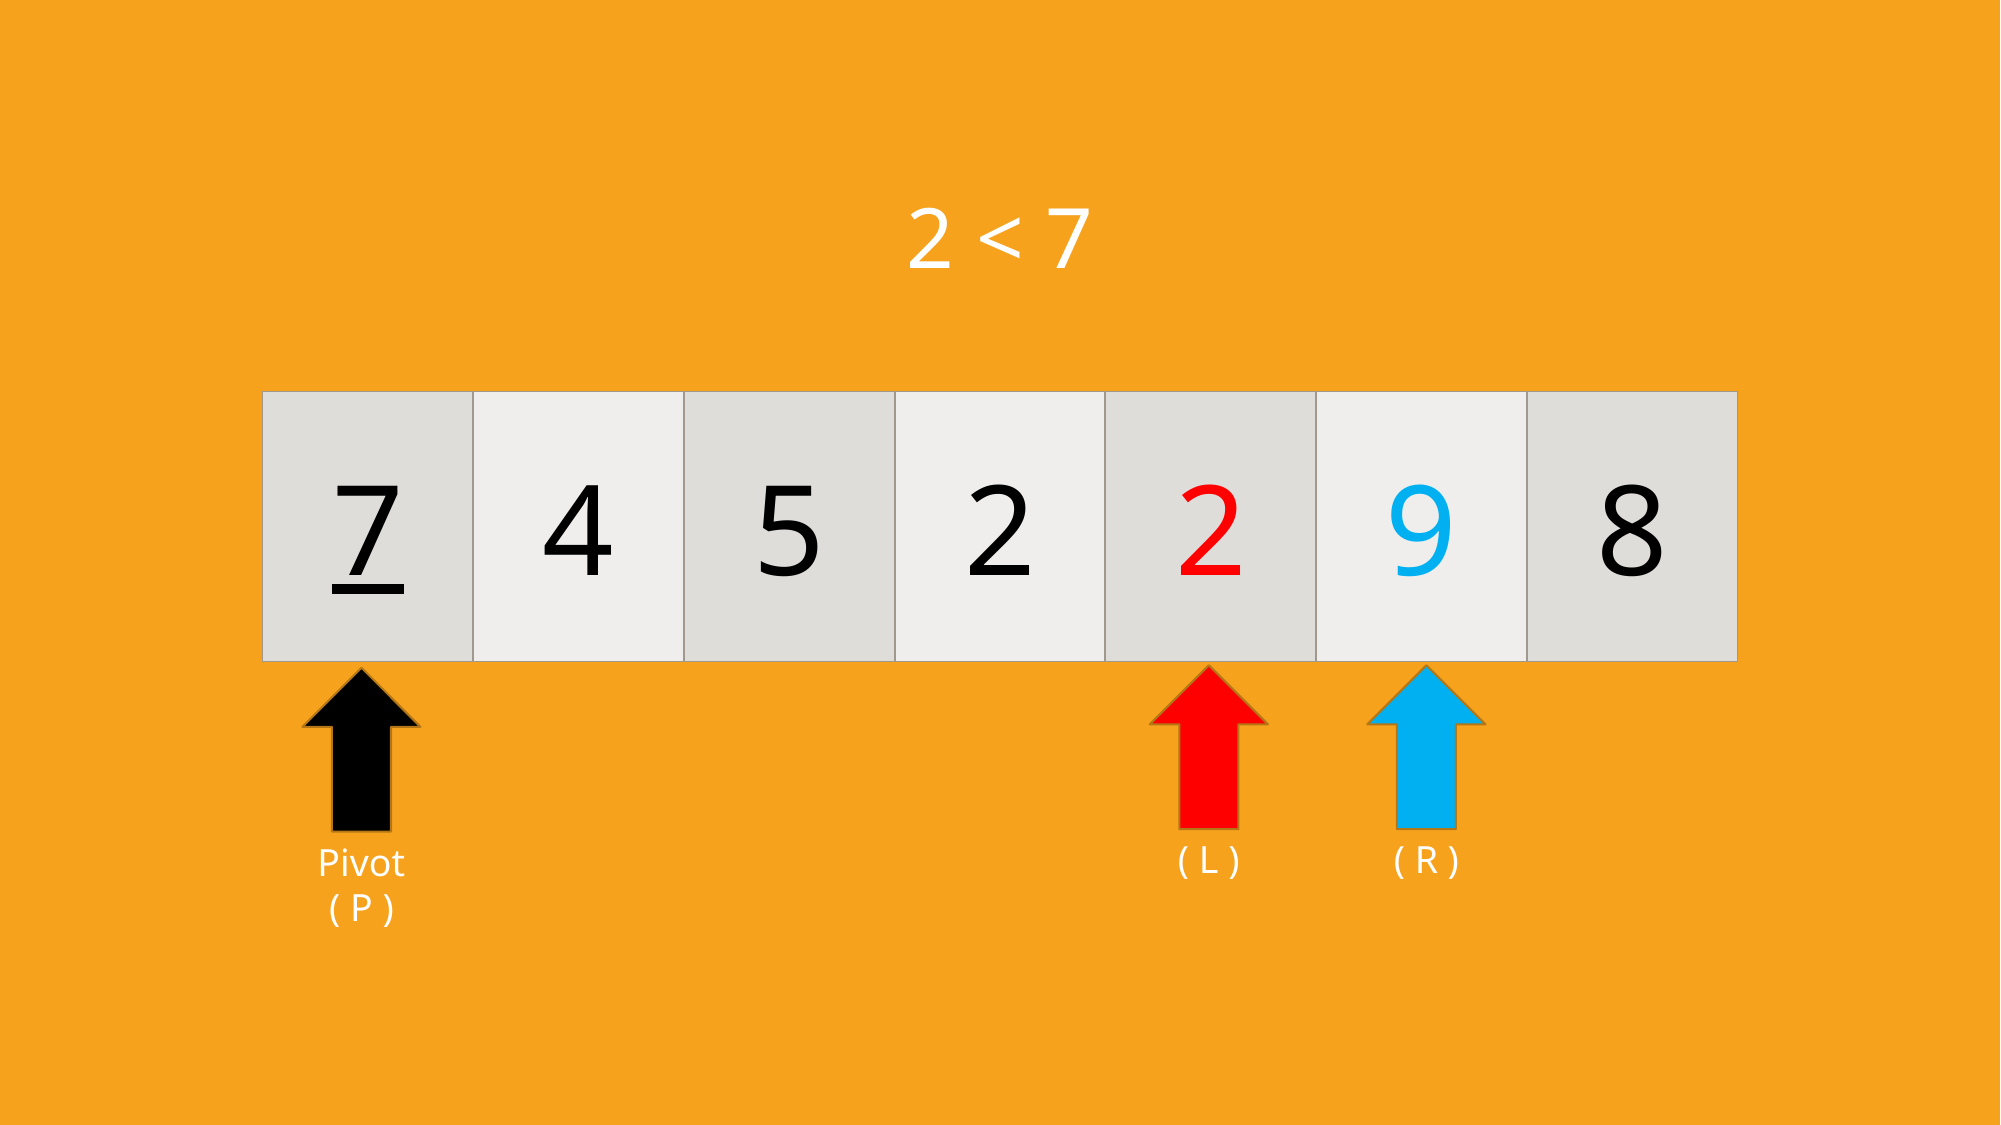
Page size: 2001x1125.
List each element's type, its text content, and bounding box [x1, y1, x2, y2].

table_header 9 [1317, 392, 1526, 661]
table_header 4 [474, 392, 683, 661]
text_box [1086, 665, 1294, 890]
list 2 < 7 [442, 177, 1558, 386]
table_header 5 [685, 392, 894, 661]
table_header 2 [1106, 392, 1315, 661]
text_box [1294, 665, 1558, 890]
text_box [239, 667, 484, 938]
table_header 7 [263, 392, 472, 661]
table_header 8 [1528, 392, 1737, 661]
table_header 2 [896, 392, 1104, 661]
